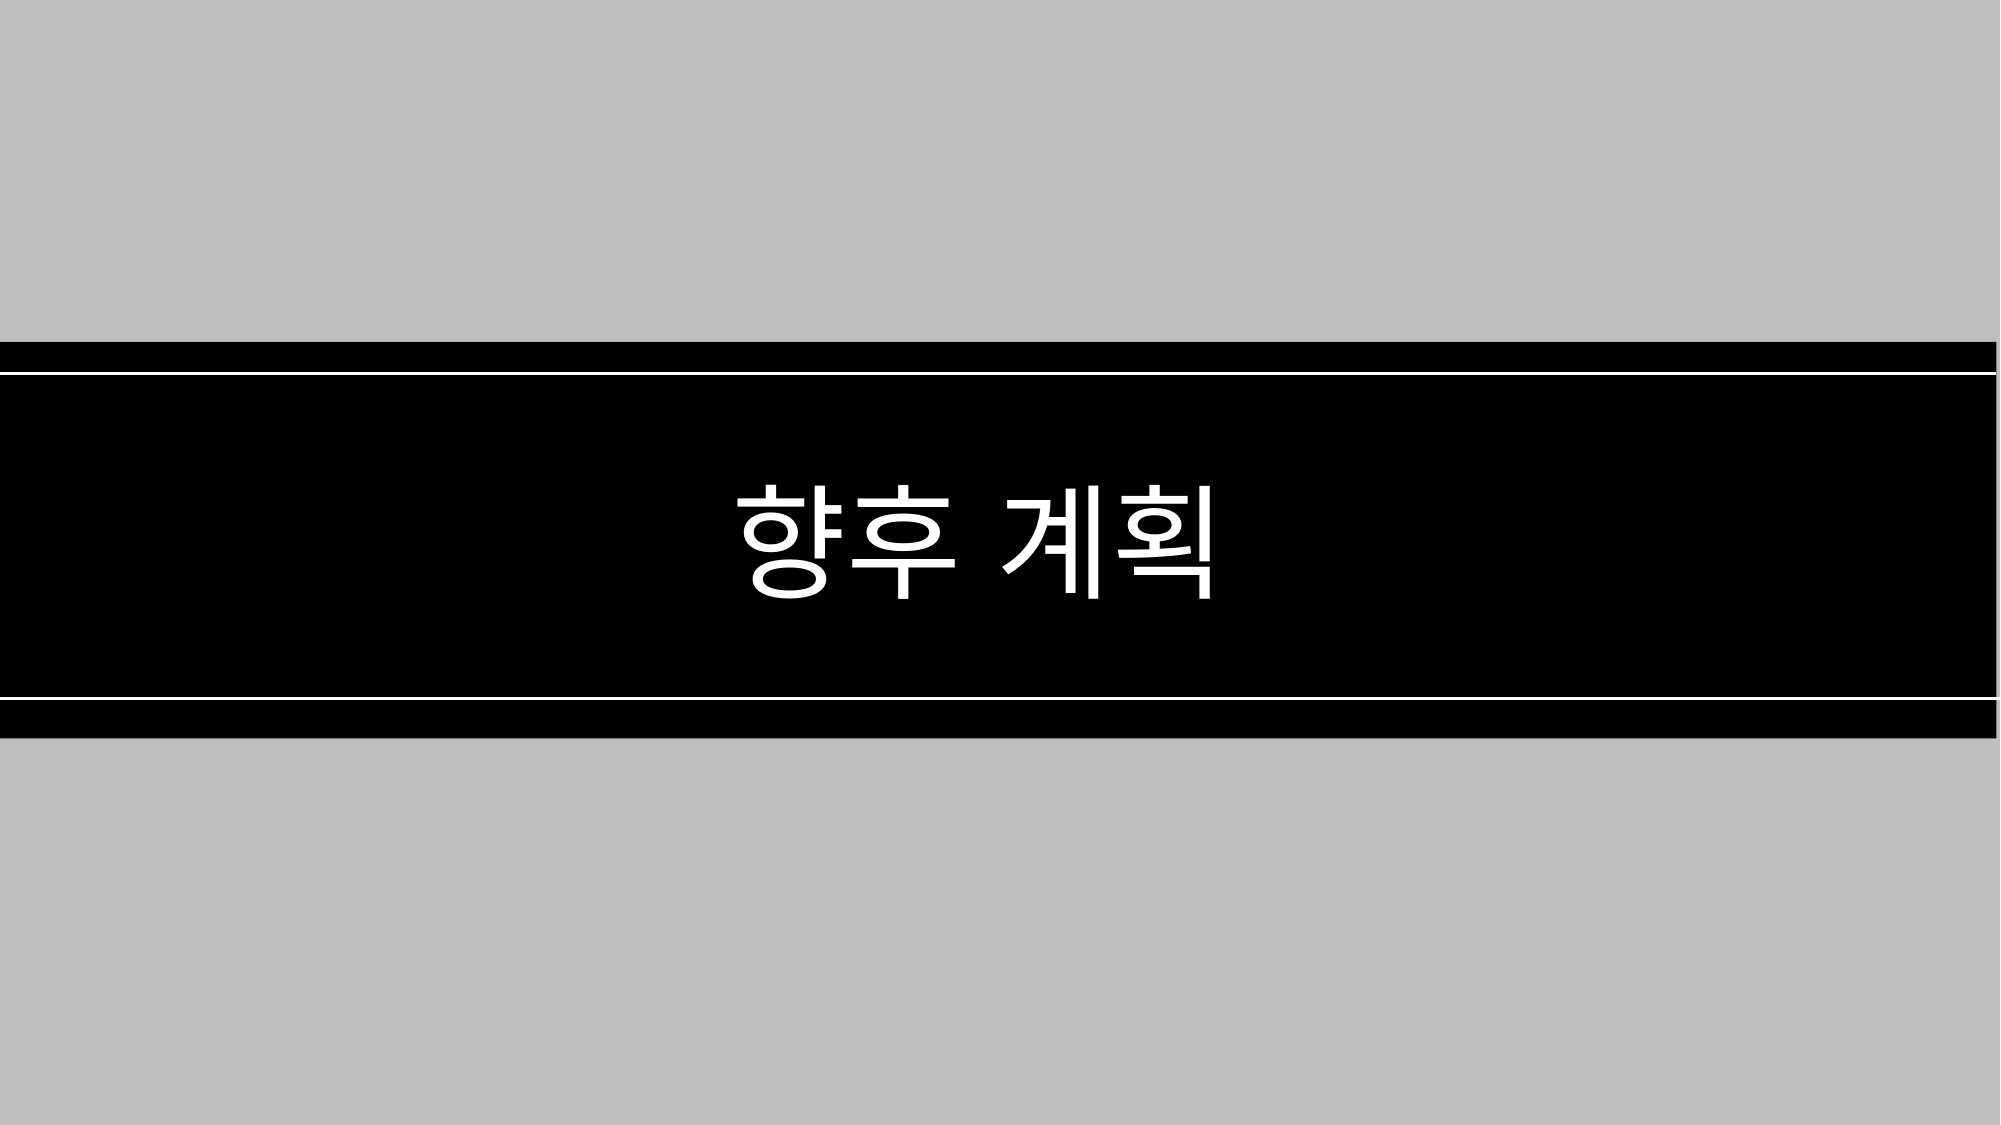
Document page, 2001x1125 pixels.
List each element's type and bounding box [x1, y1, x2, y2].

text_box [0, 341, 2000, 739]
